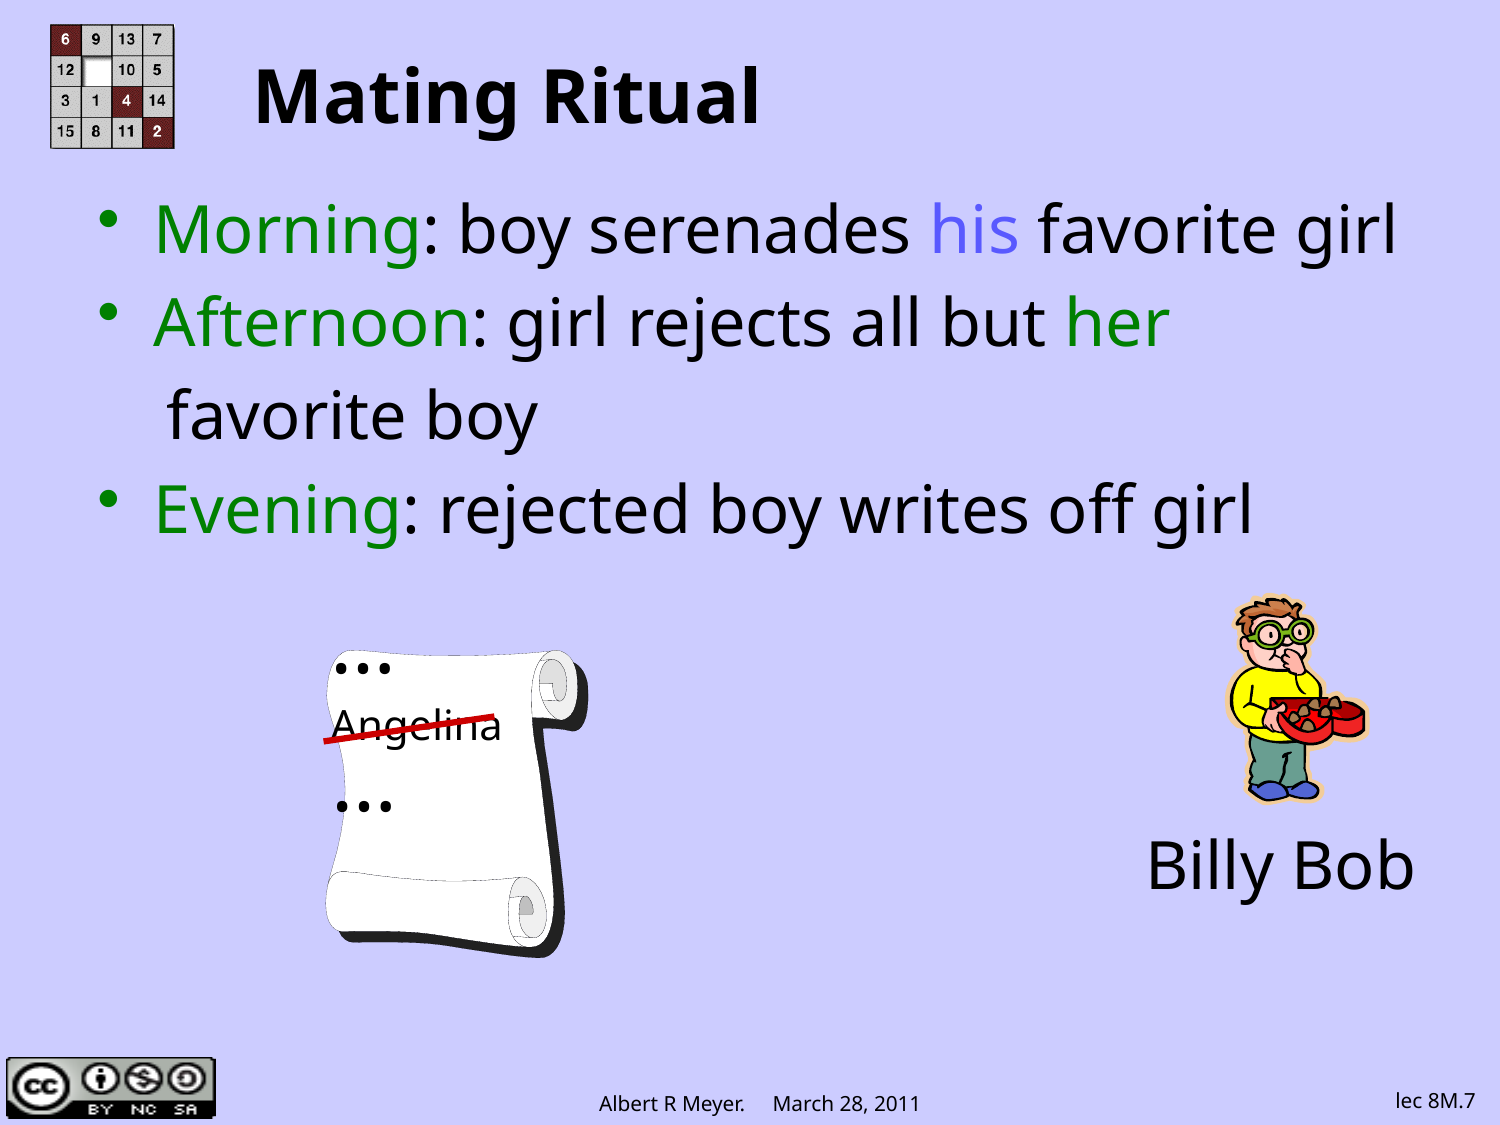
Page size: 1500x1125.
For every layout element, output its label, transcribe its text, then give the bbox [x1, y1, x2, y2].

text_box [312, 582, 602, 974]
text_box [1130, 589, 1432, 912]
text_box Morning: boy serenades his favorite girl Afternoon: girl rejects all but her favorite boy Evening: rejected boy writes off girl [82, 179, 1431, 561]
picture [50, 24, 175, 149]
title Mating Ritual [237, 0, 1476, 188]
picture [6, 1057, 216, 1119]
slide_number lec 8M.7 [1247, 1079, 1491, 1121]
